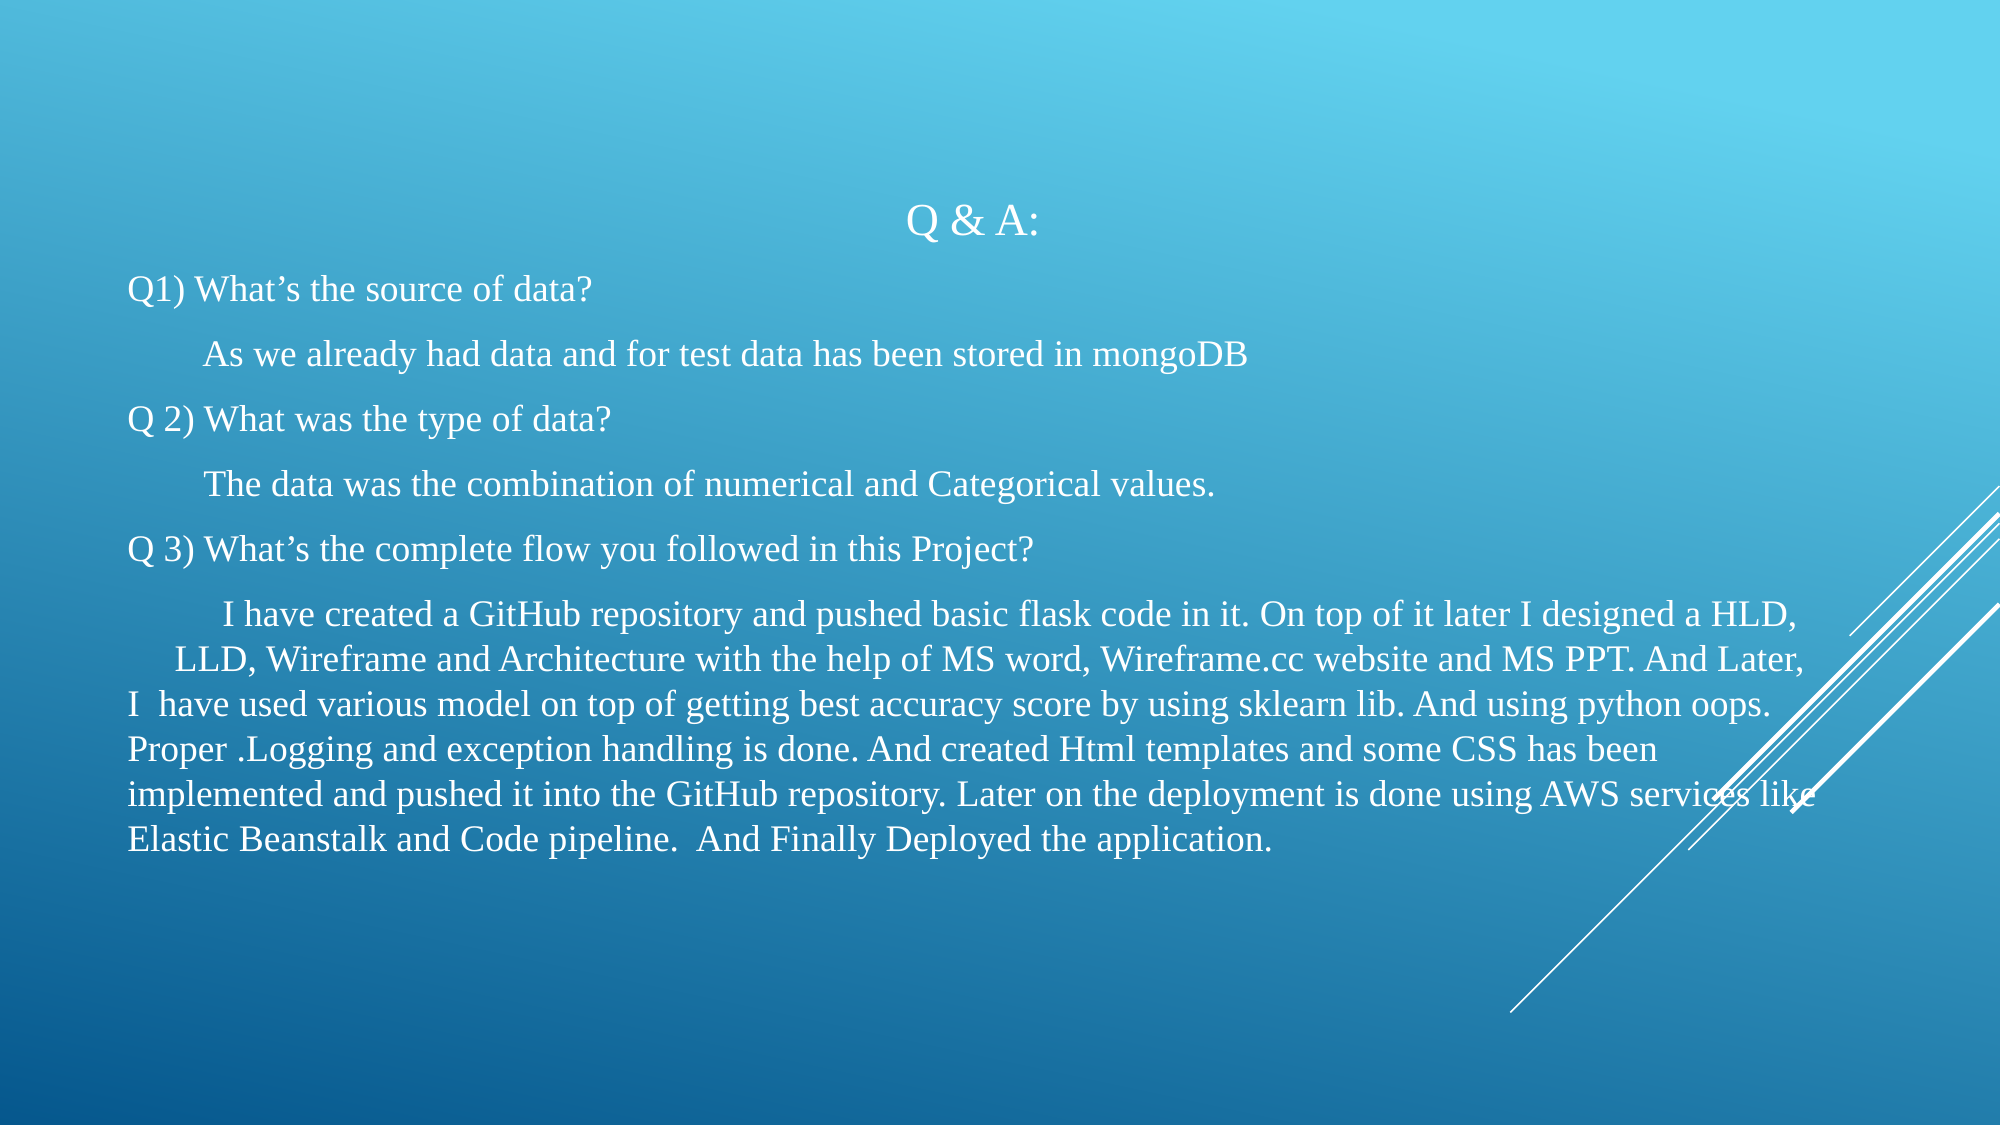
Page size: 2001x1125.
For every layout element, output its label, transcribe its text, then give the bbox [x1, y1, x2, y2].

list Q & A: Q1) What’s the source of data? As we already had data and for test data has been stored in mongoDB Q 2) What was the type of data? The data was the combination of numerical and Categorical values. Q 3) What’s the complete flow you followed in this Project? I have created a GitHub repository and pushed basic flask code in it. On top of it later I designed a HLD, LLD, Wireframe and Architecture with the help of MS word, Wireframe.cc website and MS PPT. And Later, I have used various model on top of getting best accuracy score by using sklearn lib. And using python oops. Proper .Logging and exception handling is done. And created Html templates and some CSS has been implemented and pushed it into the GitHub repository. Later on the deployment is done using AWS services like Elastic Beanstalk and Code pipeline. And Finally Deployed the application. [112, 112, 1838, 1002]
